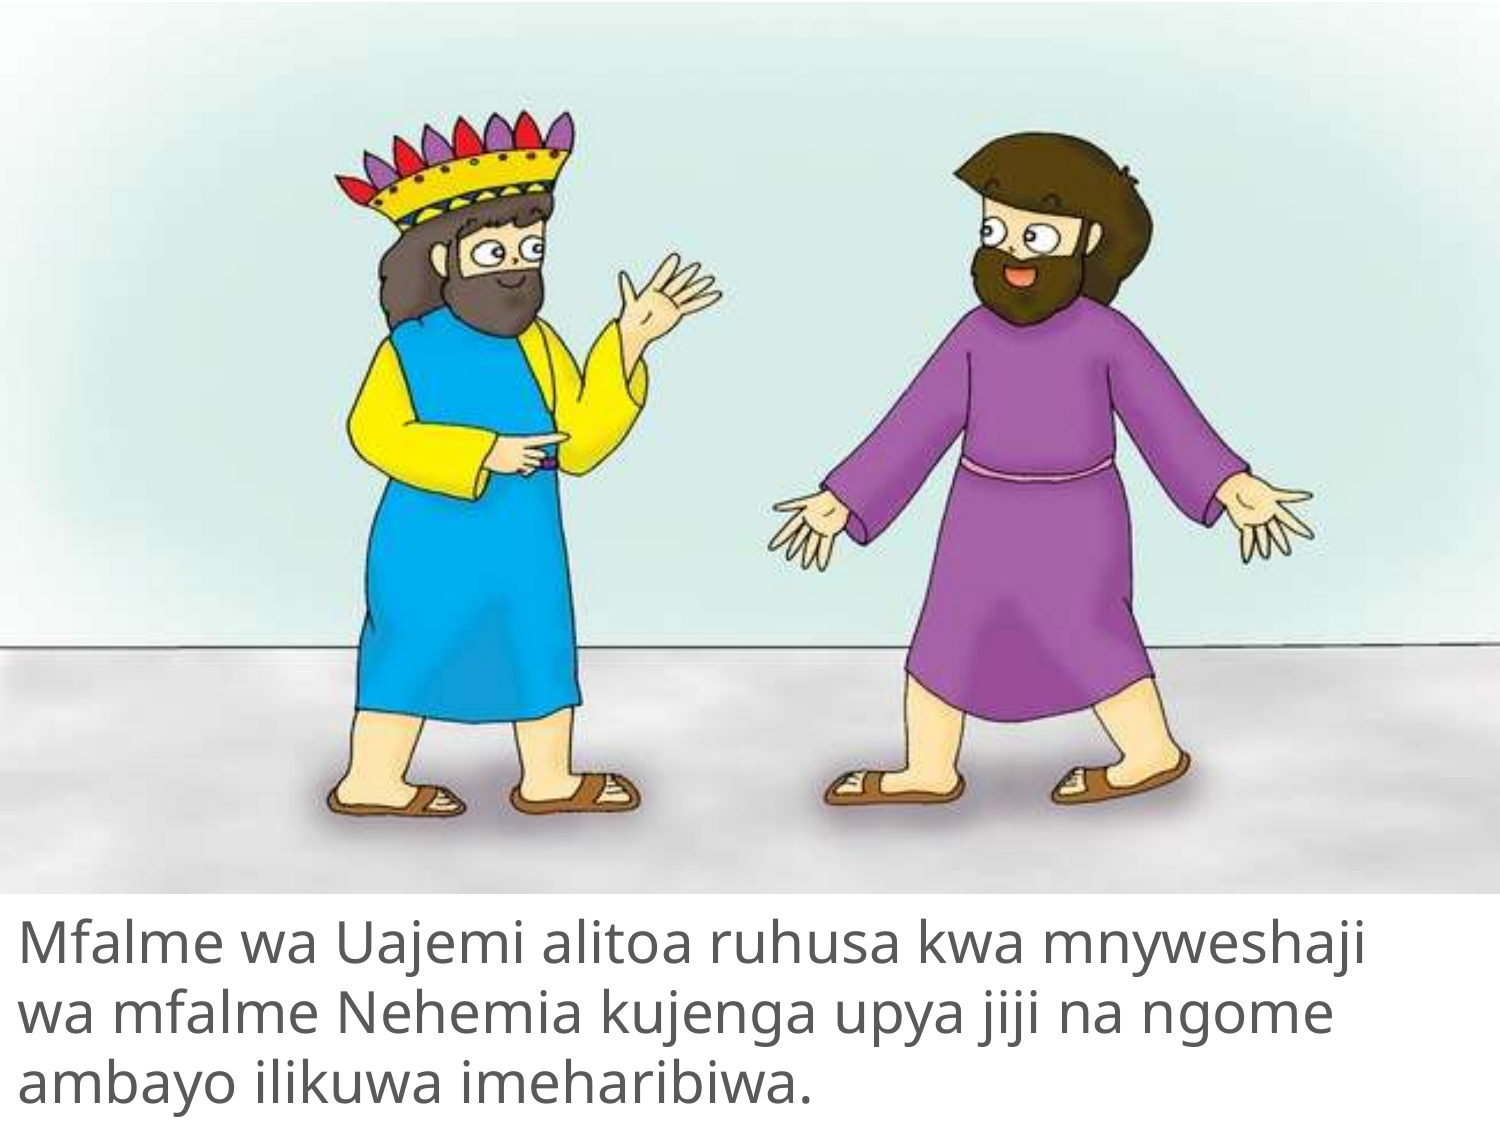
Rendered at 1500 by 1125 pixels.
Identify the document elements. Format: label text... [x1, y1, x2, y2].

text_box Mfalme wa Uajemi alitoa ruhusa kwa mnyweshaji wa mfalme Nehemia kujenga upya jiji na ngome ambayo ilikuwa imeharibiwa. [2, 901, 1474, 1123]
picture [0, 1, 1500, 894]
